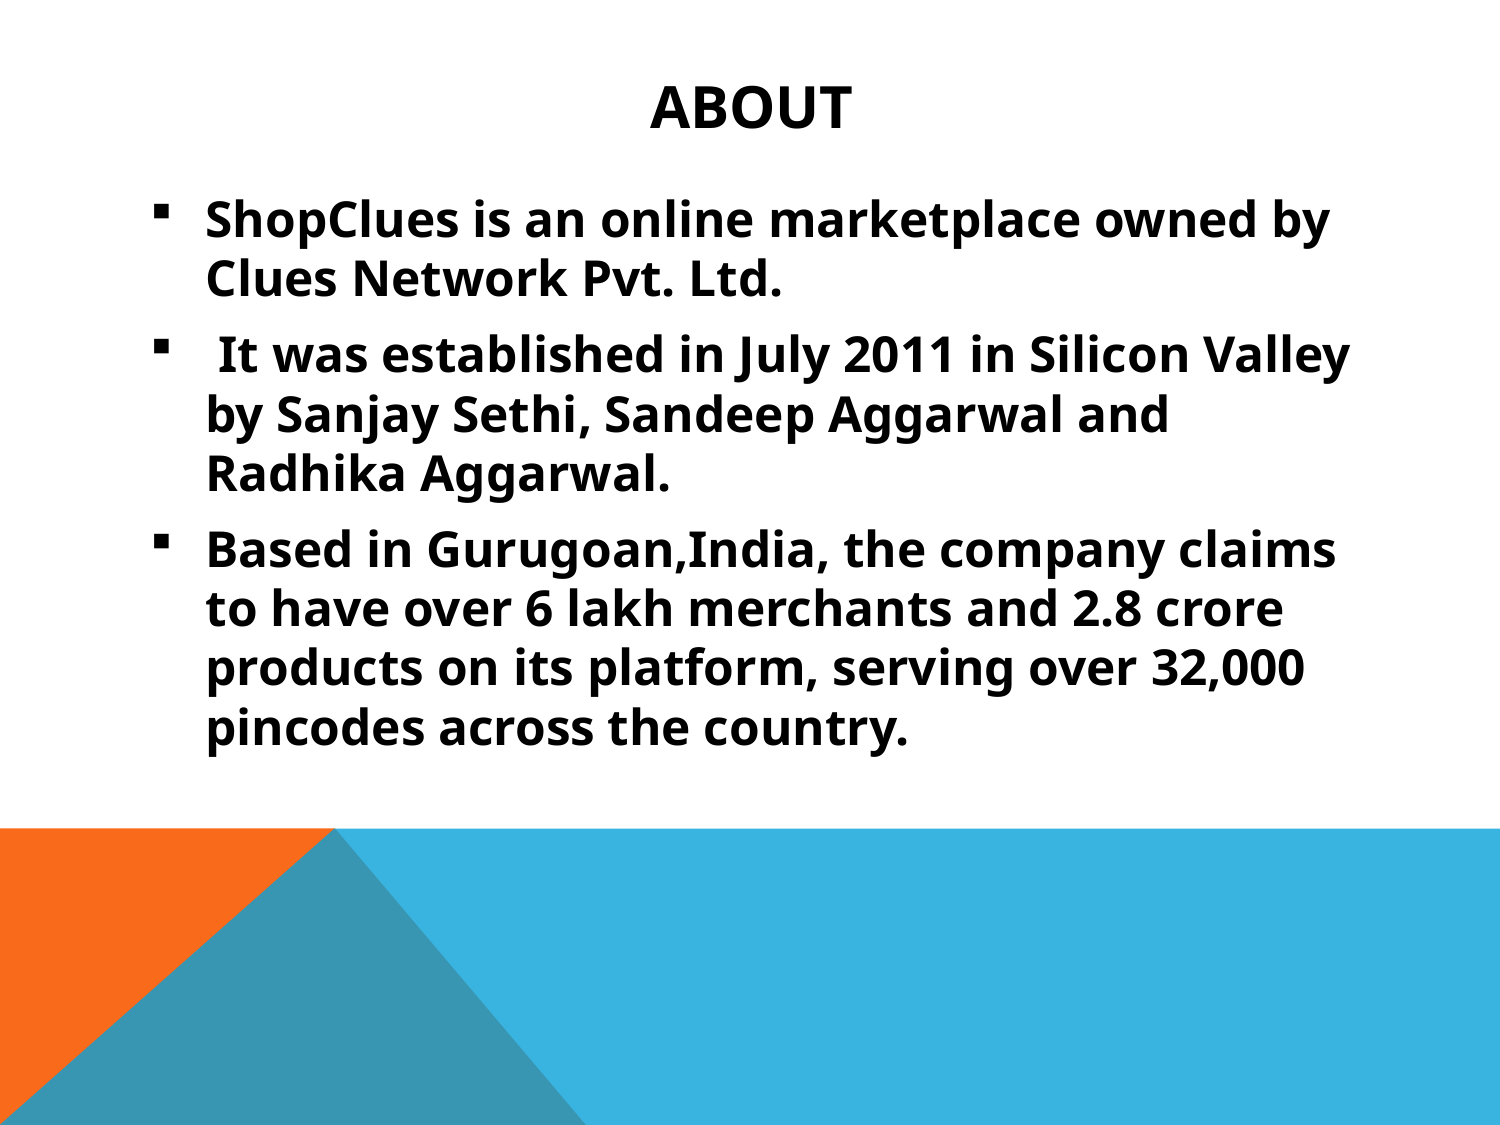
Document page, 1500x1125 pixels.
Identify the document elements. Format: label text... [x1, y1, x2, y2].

title About [135, 60, 1369, 150]
list ShopClues is an online marketplace owned by Clues Network Pvt. Ltd. It was established in July 2011 in Silicon Valley by Sanjay Sethi, Sandeep Aggarwal and Radhika Aggarwal. Based in Gurugoan,India, the company claims to have over 6 lakh merchants and 2.8 crore products on its platform, serving over 32,000 pincodes across the country. [135, 180, 1369, 768]
